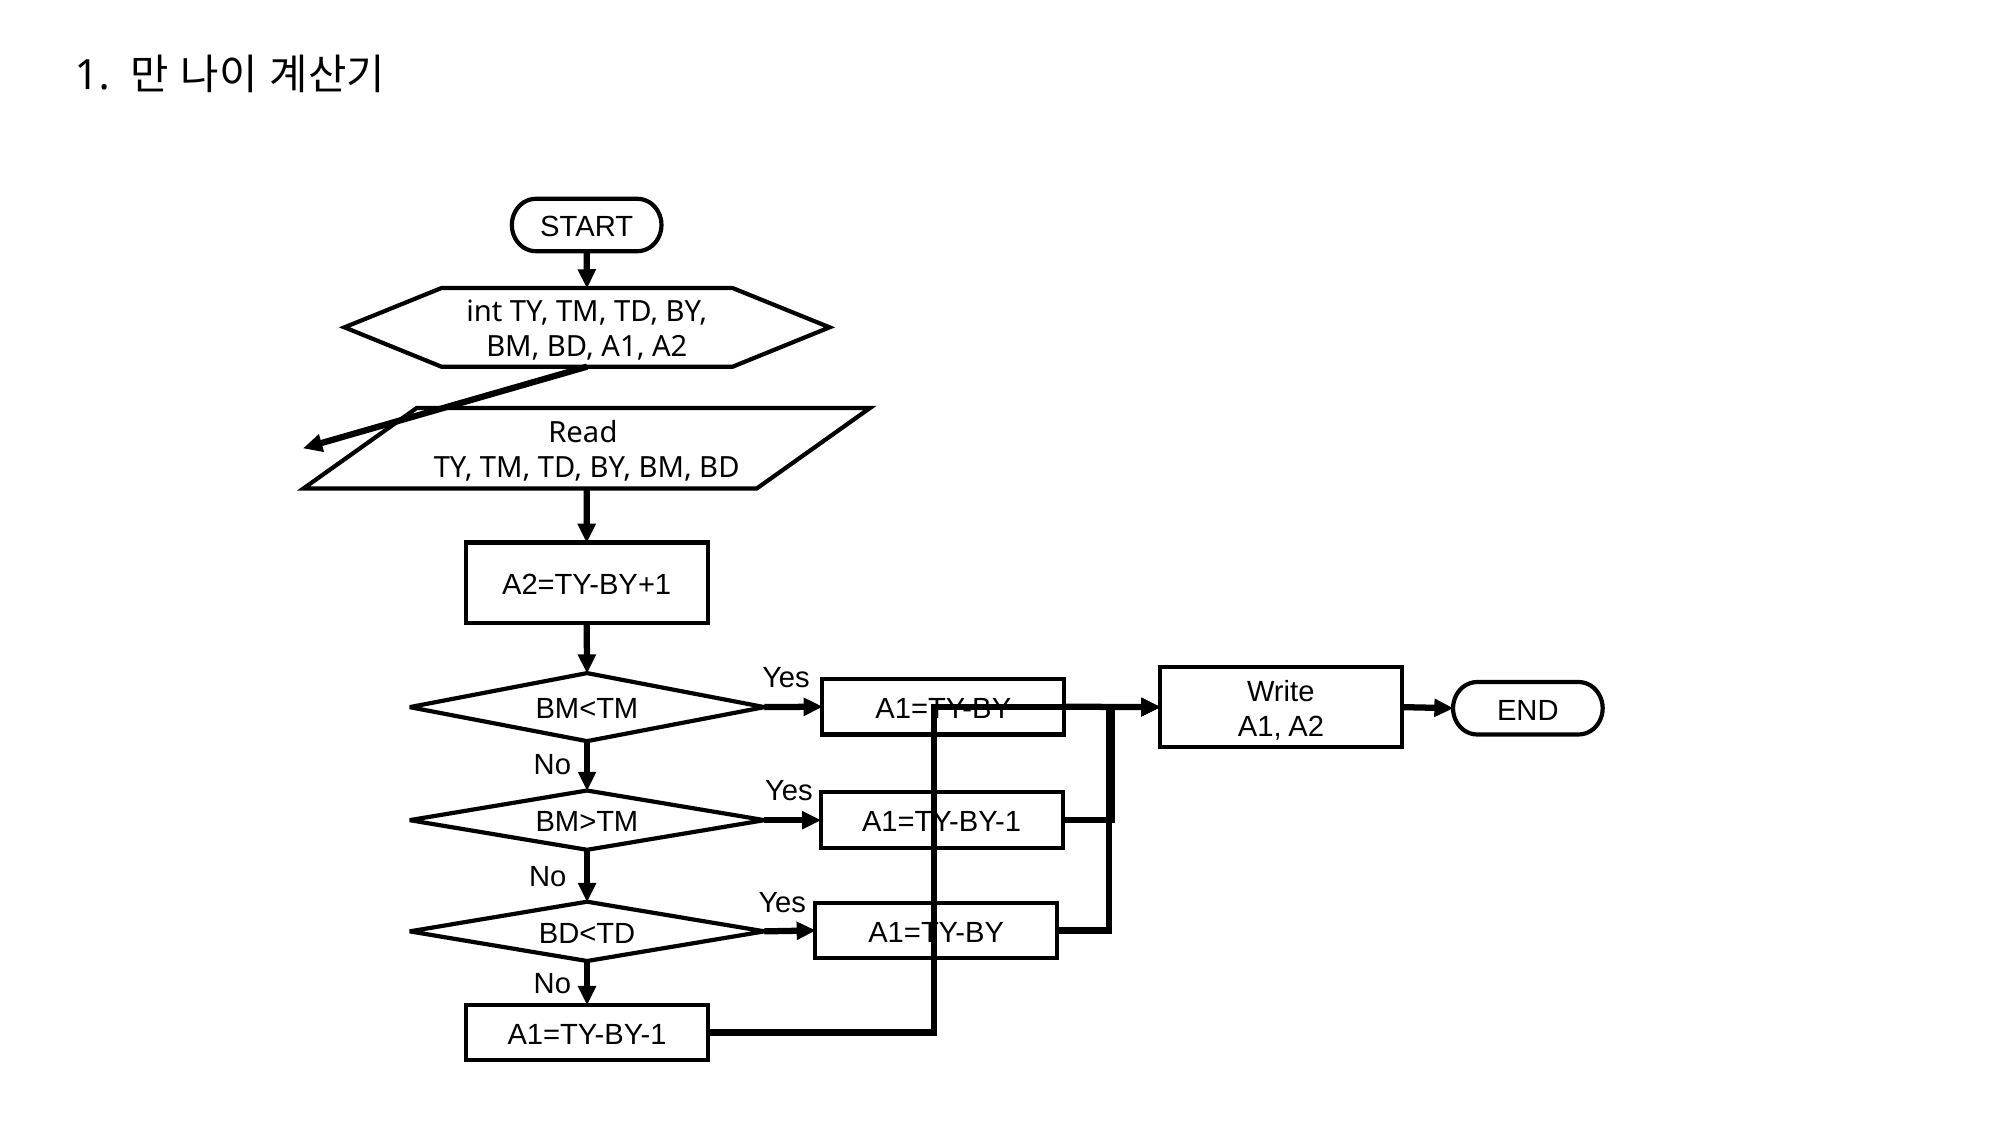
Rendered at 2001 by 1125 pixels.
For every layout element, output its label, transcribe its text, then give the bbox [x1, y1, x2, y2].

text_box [708, 707, 1161, 1033]
text_box No [491, 721, 613, 804]
text_box BM>TM [409, 793, 708, 848]
text_box A1=TY-BY [847, 678, 1065, 707]
text_box A1=TY-BY-1 [465, 1004, 709, 1061]
text_box A2=TY-BY+1 [465, 541, 709, 624]
text_box START [510, 197, 663, 253]
text_box int TY, TM, TD, BY, BM, BD, A1, A2 [341, 286, 833, 368]
text_box 1. 만 나이 계산기 [59, 40, 401, 106]
text_box BM<TM [409, 672, 725, 738]
text_box Write A1, A2 [1159, 666, 1403, 748]
text_box Read TY, TM, TD, BY, BM, BD [300, 406, 874, 490]
text_box No [491, 940, 613, 1023]
text_box BD<TD [409, 900, 708, 958]
text_box No [487, 833, 609, 916]
text_box Yes [725, 635, 847, 707]
text_box END [1452, 680, 1604, 736]
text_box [1057, 707, 1160, 931]
